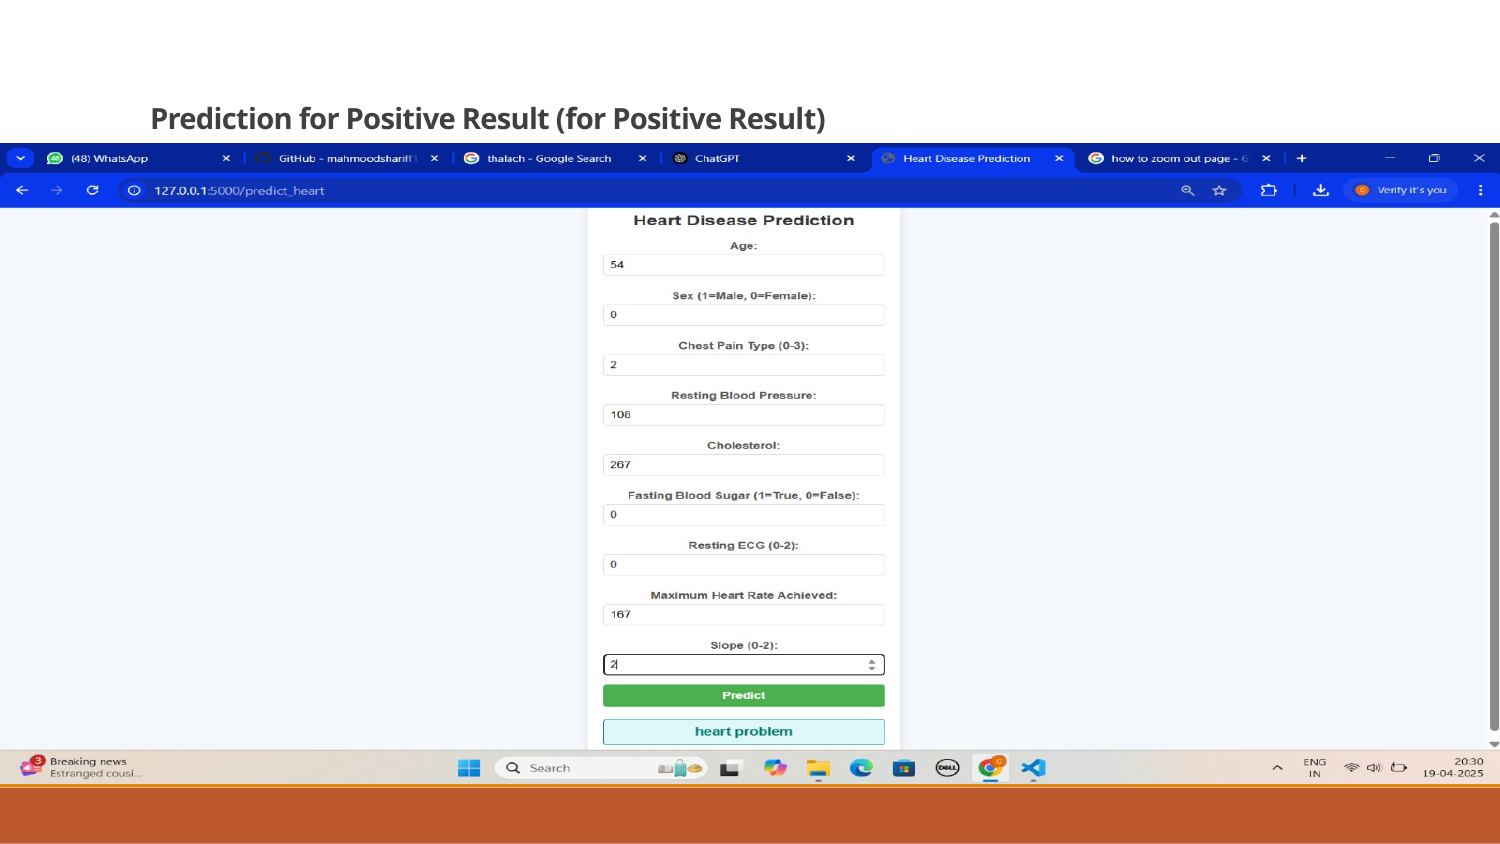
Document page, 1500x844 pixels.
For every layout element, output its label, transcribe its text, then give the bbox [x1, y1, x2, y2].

picture [0, 142, 1500, 785]
title Prediction for Positive Result (for Positive Result) [135, 35, 1373, 139]
